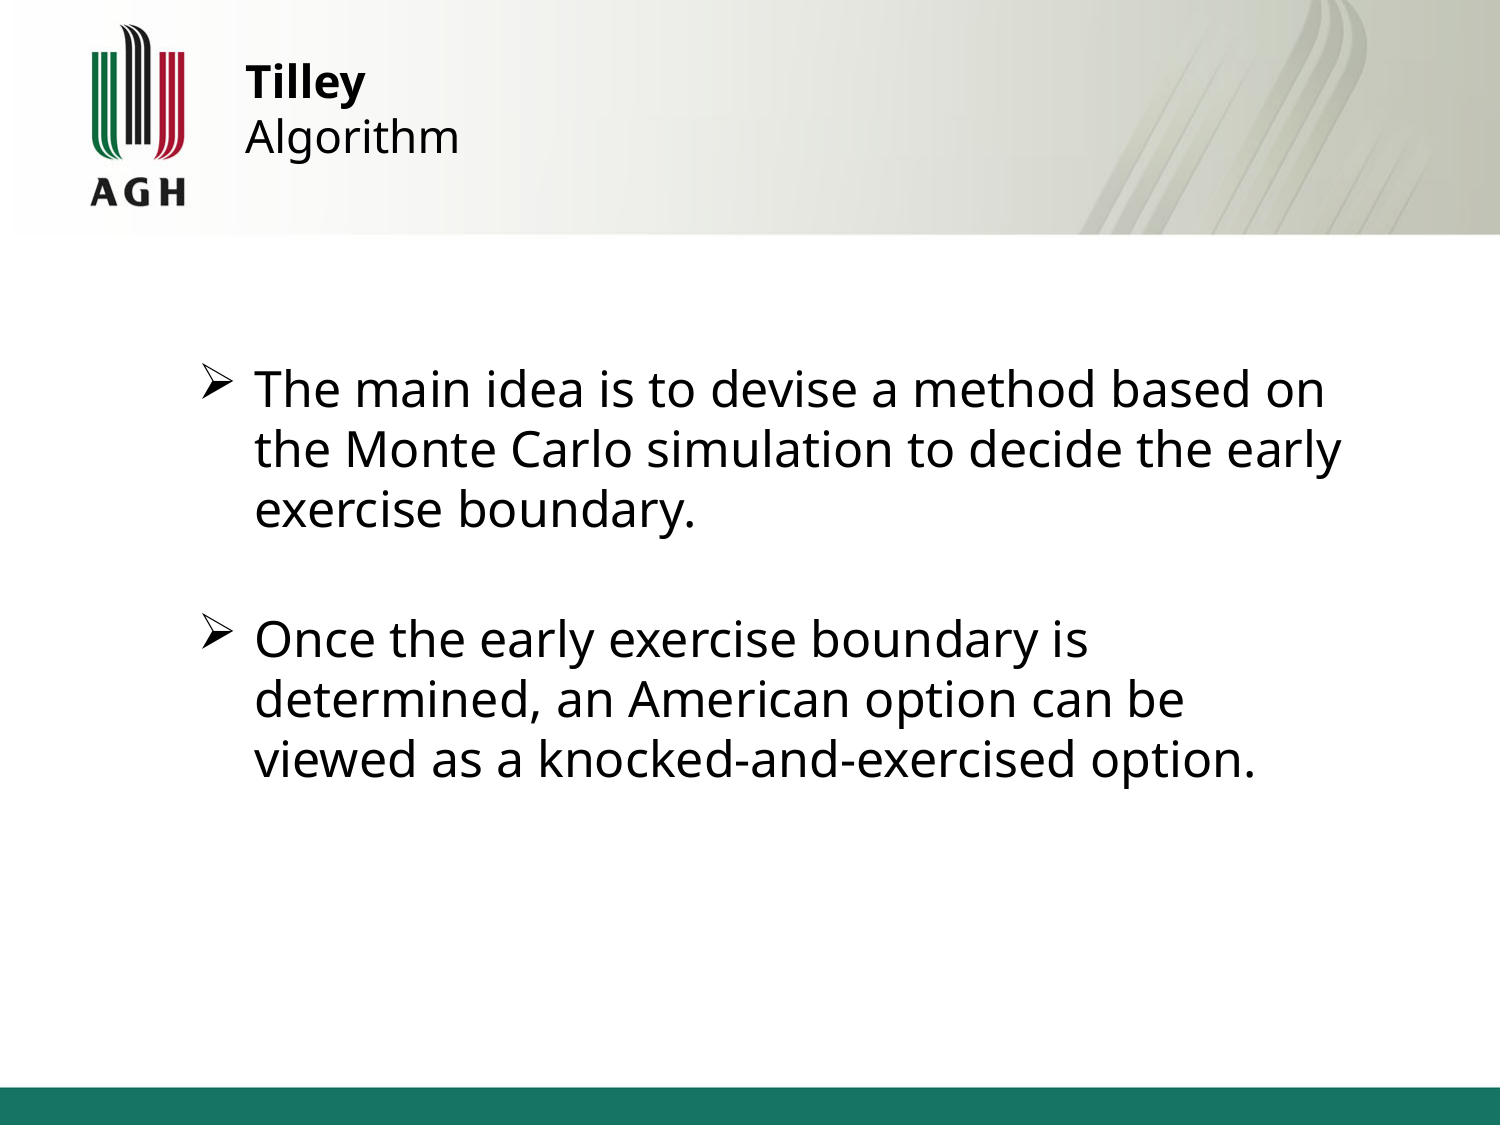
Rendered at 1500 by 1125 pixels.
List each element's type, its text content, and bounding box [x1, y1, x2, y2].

title Tilley Algorithm [230, 30, 1414, 186]
picture [0, 0, 1500, 1125]
list The main idea is to devise a method based on the Monte Carlo simulation to decide the early exercise boundary. Once the early exercise boundary is determined, an American option can be viewed as a knocked-and-exercised option. [183, 349, 1366, 740]
